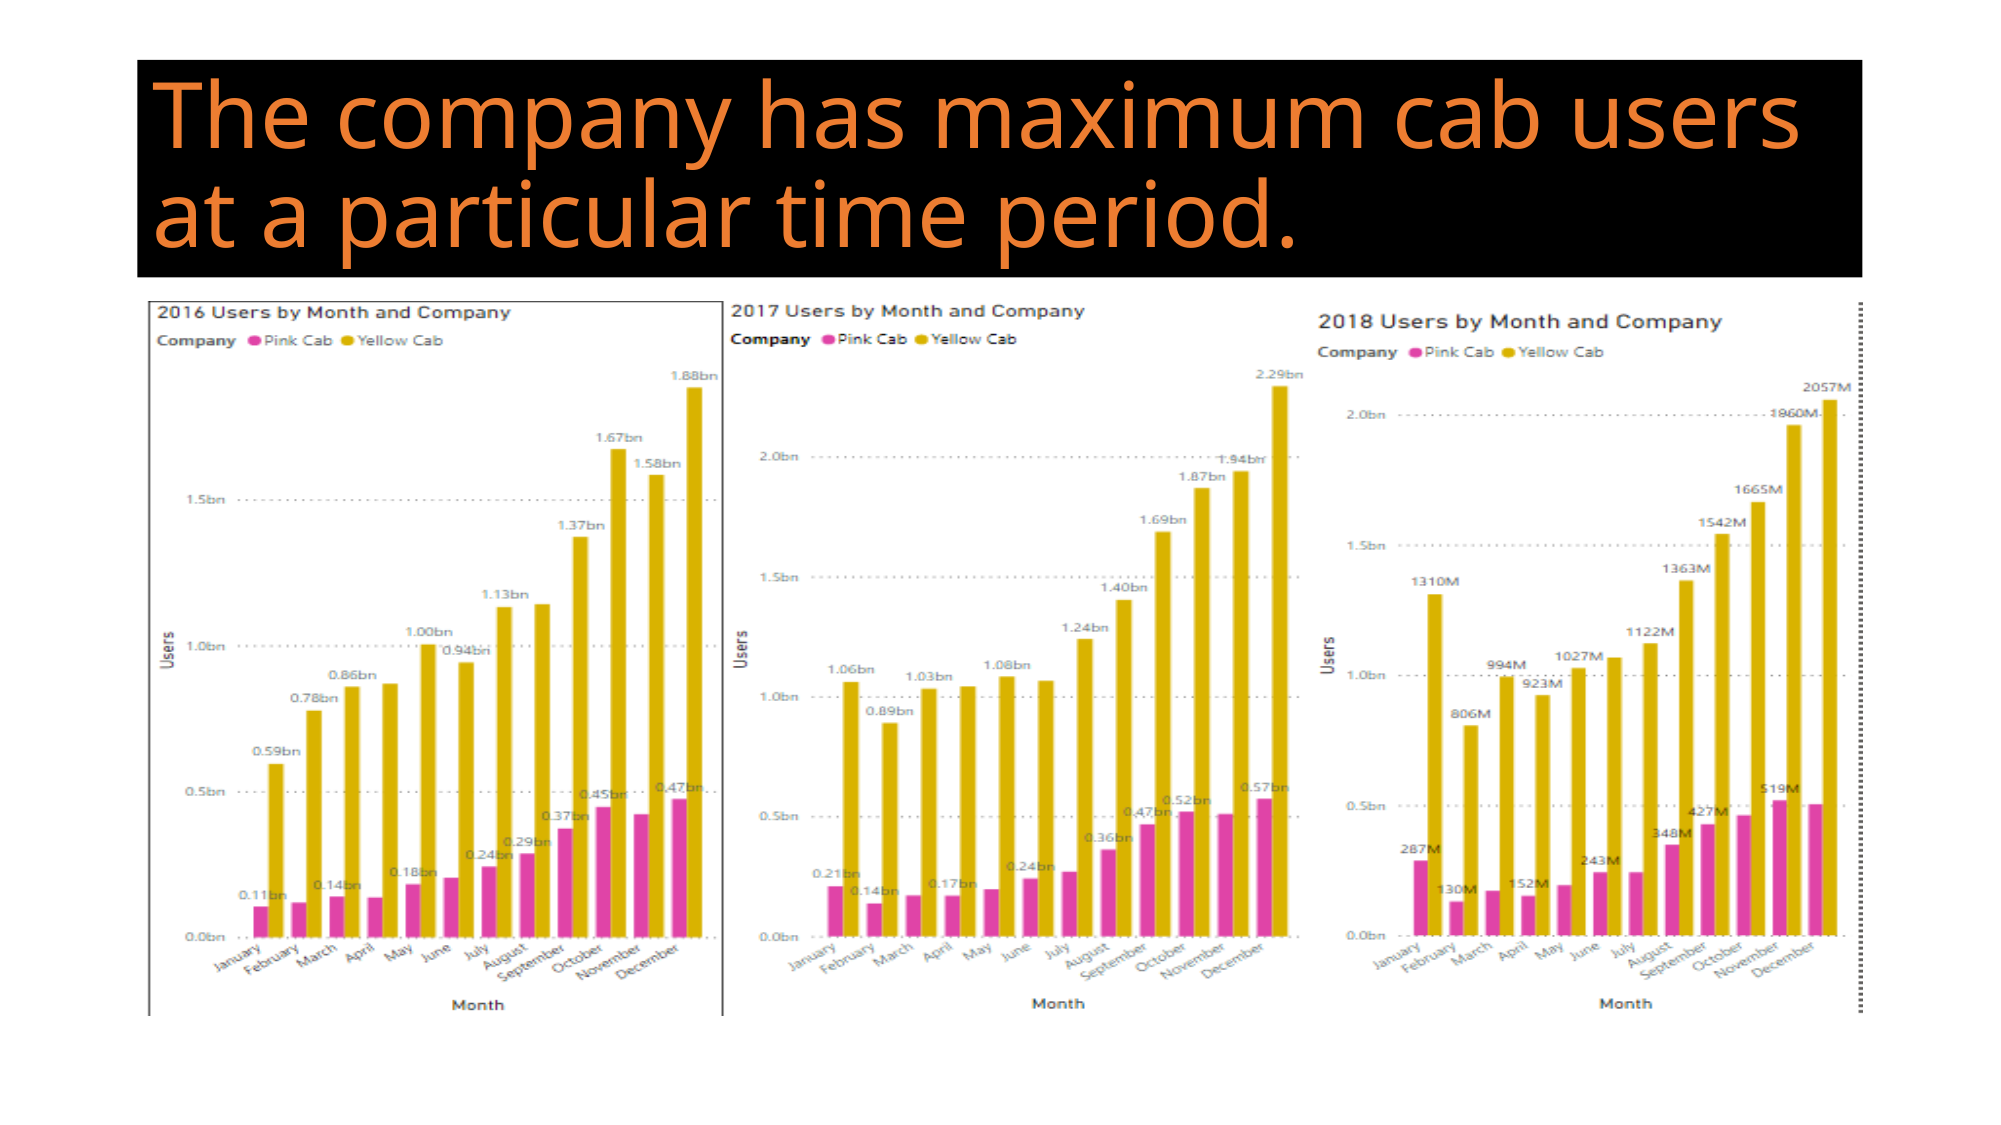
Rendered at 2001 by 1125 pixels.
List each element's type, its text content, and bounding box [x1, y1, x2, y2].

title The company has maximum cab users at a particular time period. [137, 59, 1863, 278]
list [137, 301, 1863, 1016]
